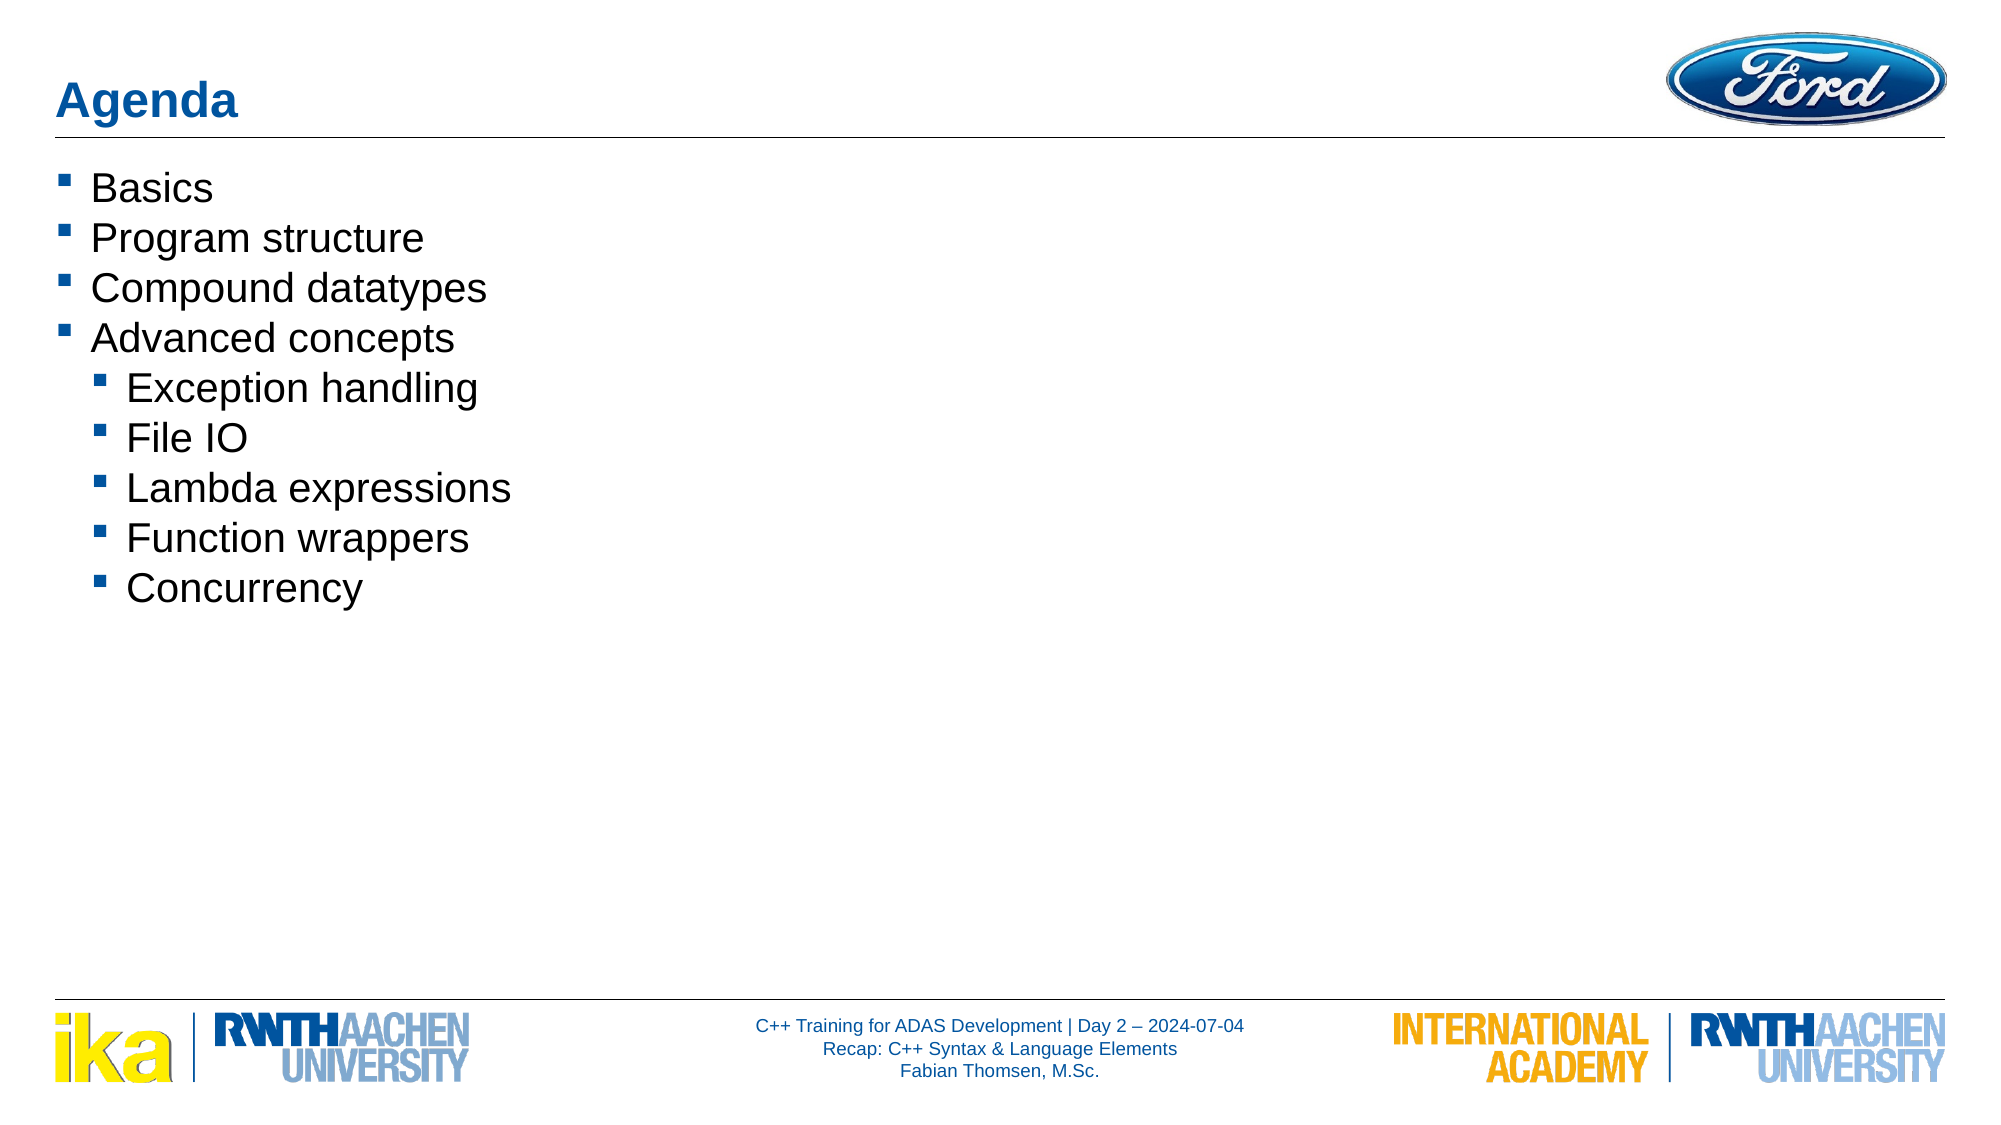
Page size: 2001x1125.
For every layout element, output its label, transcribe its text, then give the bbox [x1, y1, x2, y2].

picture [1666, 32, 1947, 126]
list Basics Program structure Compound datatypes Advanced concepts Exception handling File IO Lambda expressions Function wrappers Concurrency [55, 160, 1945, 976]
picture [1394, 1012, 1945, 1083]
picture [55, 1012, 469, 1083]
